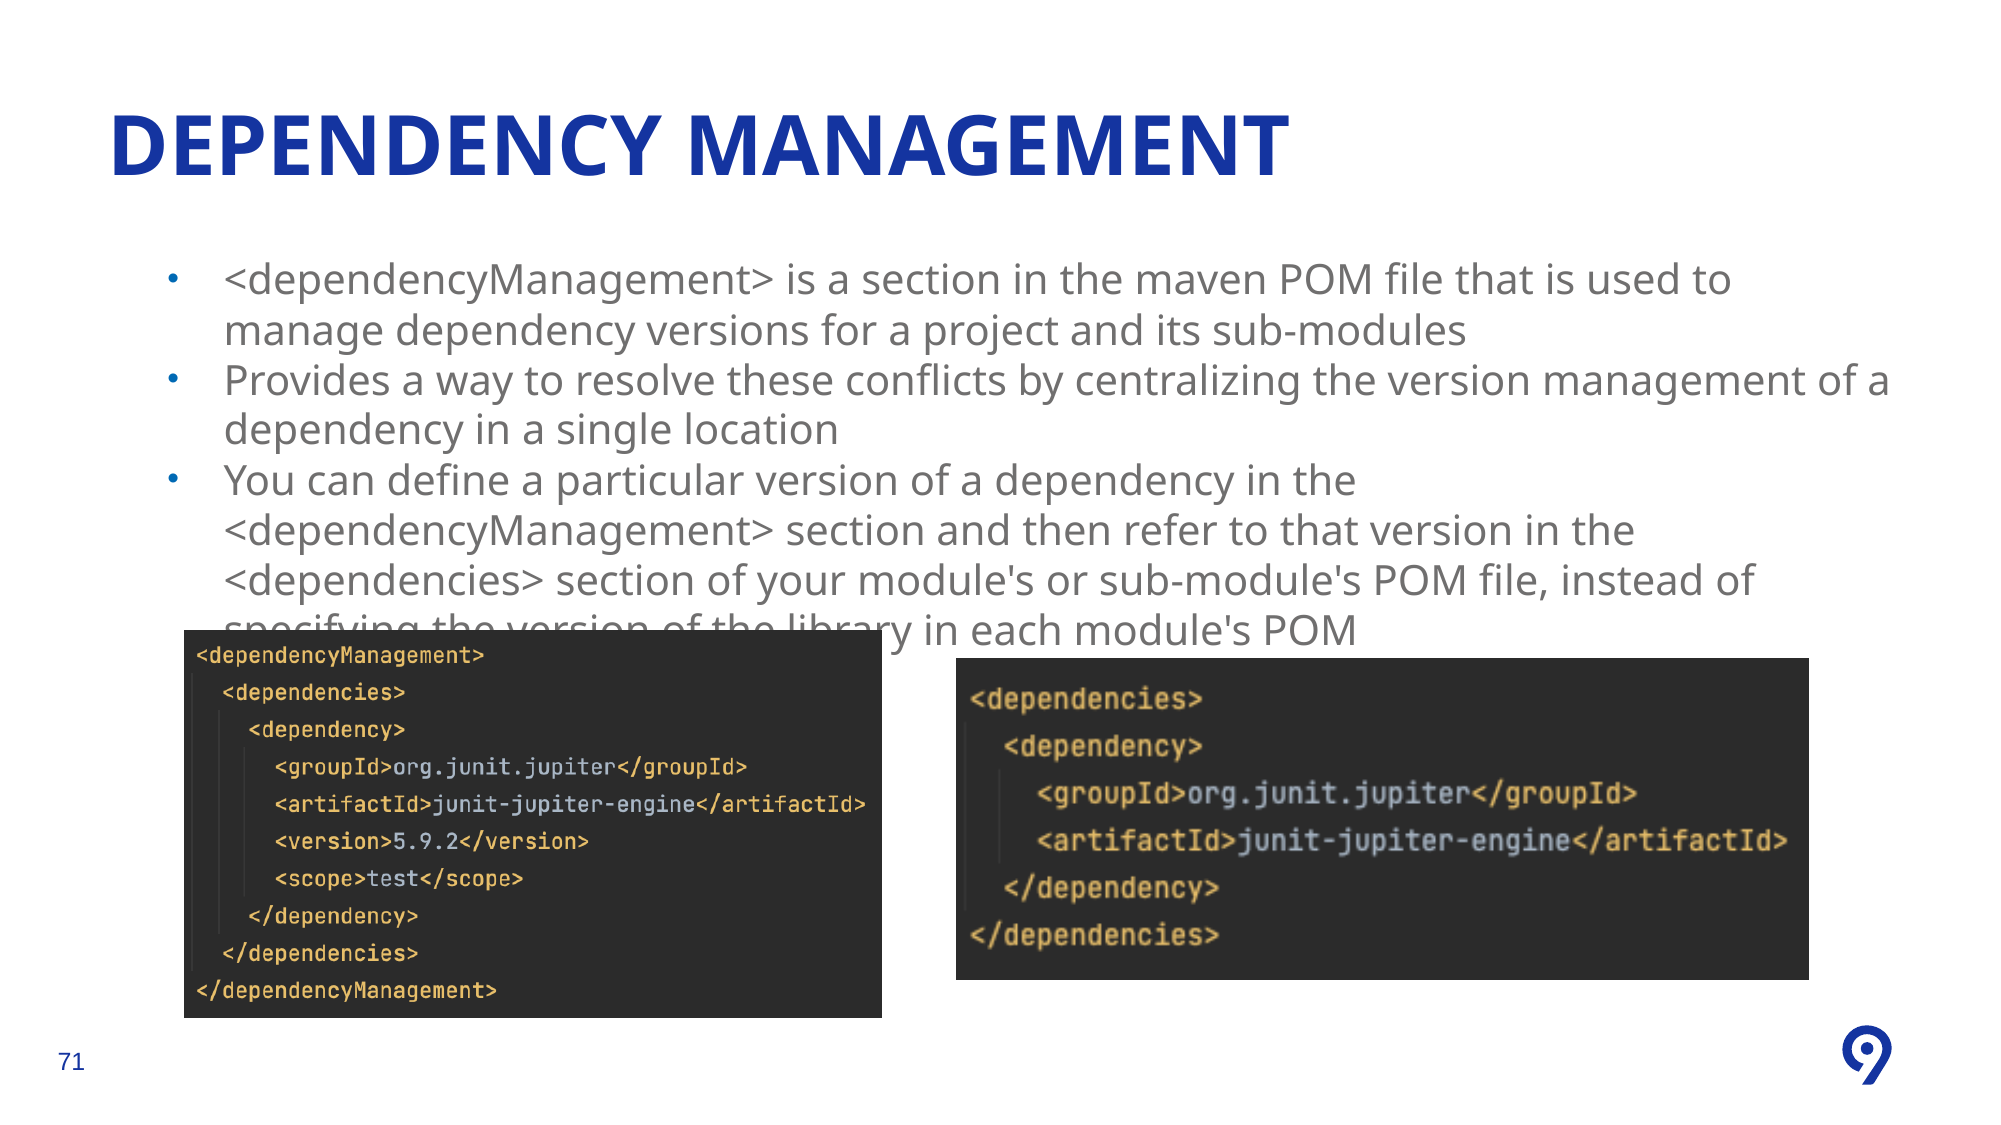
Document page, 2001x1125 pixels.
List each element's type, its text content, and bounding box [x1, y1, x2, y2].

text_box <number> [57, 1045, 102, 1076]
text_box Dependency management [108, 84, 1579, 225]
text_box <dependencyManagement> is a section in the maven POM file that is used to manage dependency versions for a project and its sub-modules Provides a way to resolve these conflicts by centralizing the version management of a dependency in a single location You can define a particular version of a dependency in the <dependencyManagement> section and then refer to that version in the <dependencies> section of your module's or sub-module's POM file, instead of specifying the version of the library in each module's POM [108, 253, 1897, 659]
picture [184, 630, 883, 1018]
picture [955, 657, 1809, 980]
